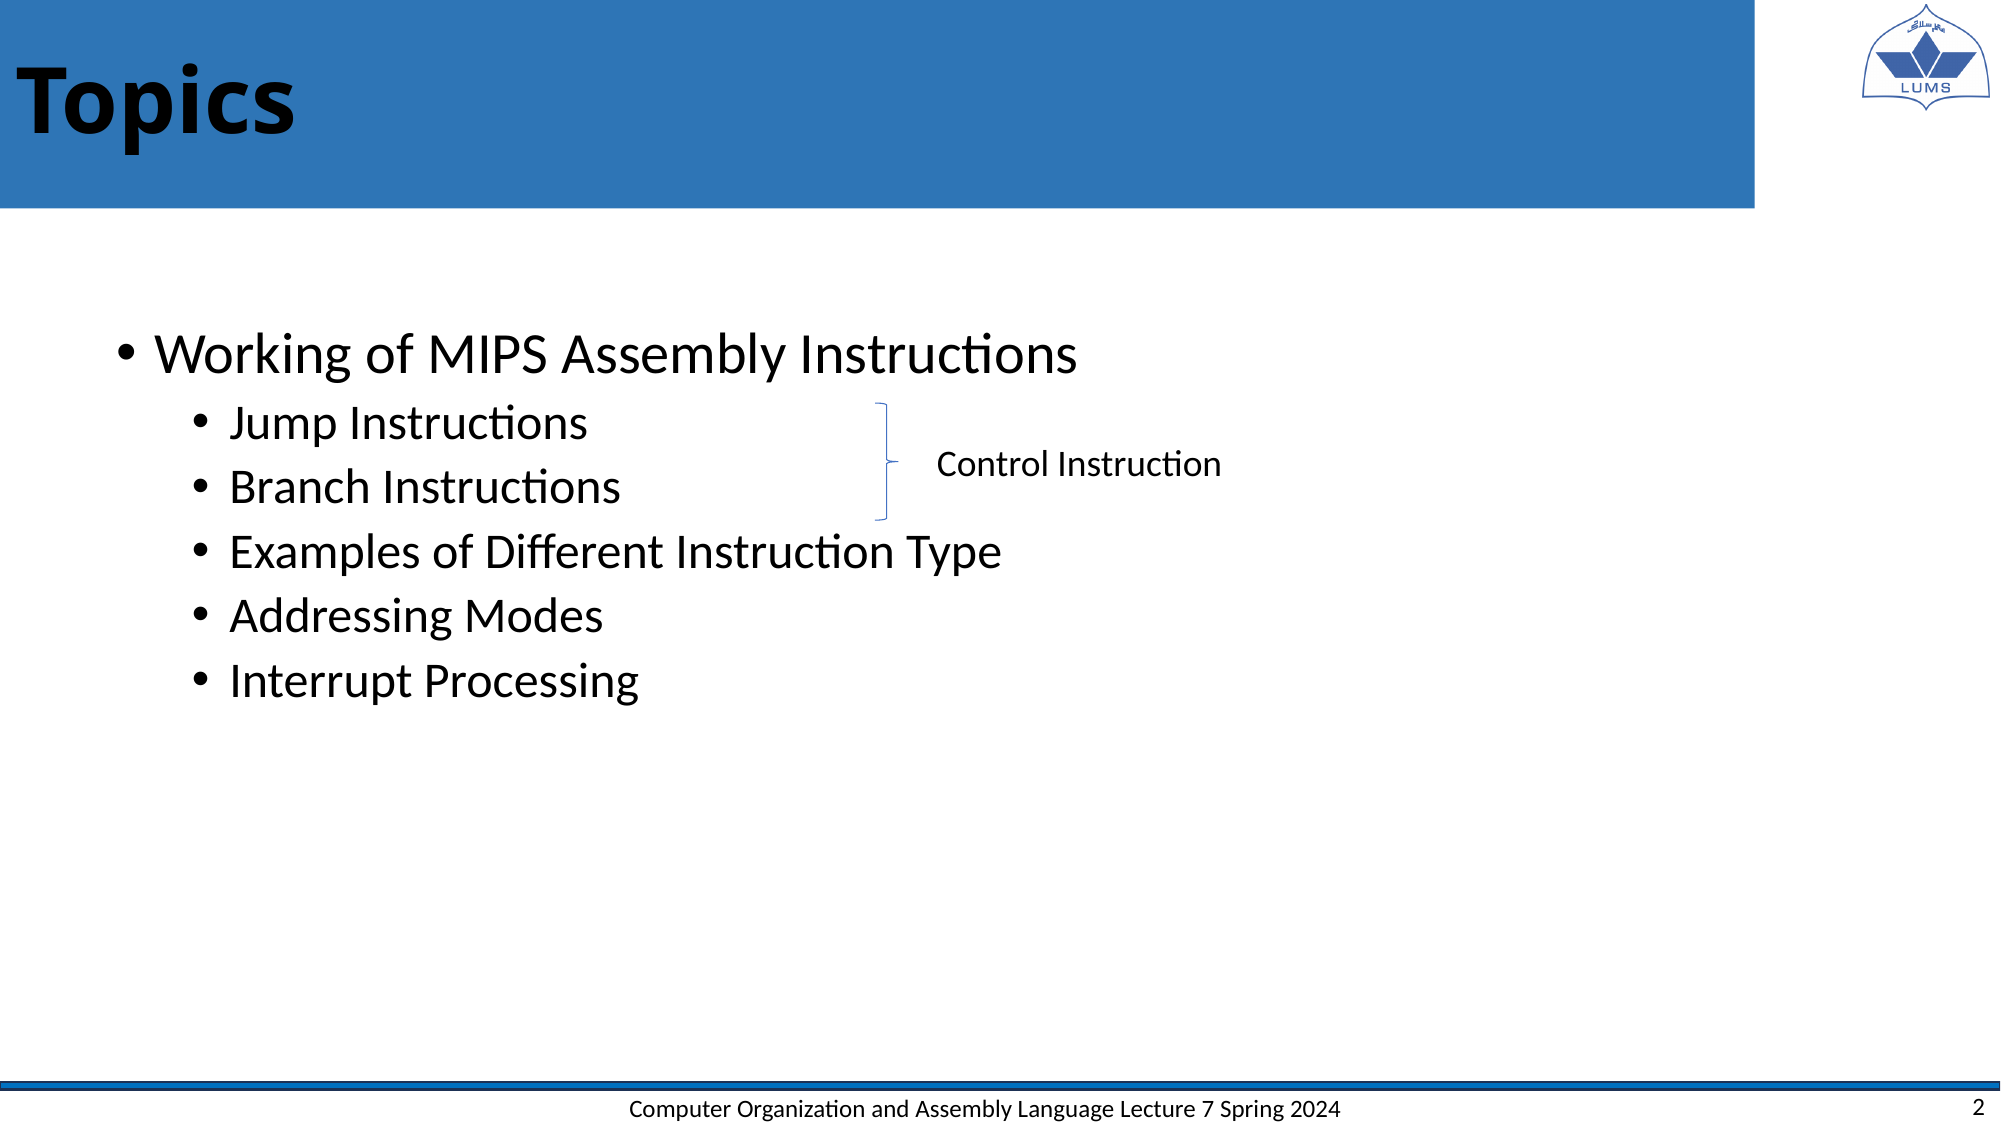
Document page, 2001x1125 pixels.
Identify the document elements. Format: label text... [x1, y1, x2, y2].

list Working of MIPS Assembly Instructions Jump Instructions Branch Instructions Examples of Different Instruction Type Addressing Modes Interrupt Processing [101, 315, 1901, 1014]
footer Computer Organization and Assembly Language Lecture 7 Spring 2024 [588, 1086, 1384, 1125]
text_box Control Instruction [922, 431, 1238, 492]
slide_number 2 [1550, 1086, 2000, 1125]
text_box [874, 402, 899, 521]
title Topics [0, 0, 1755, 209]
